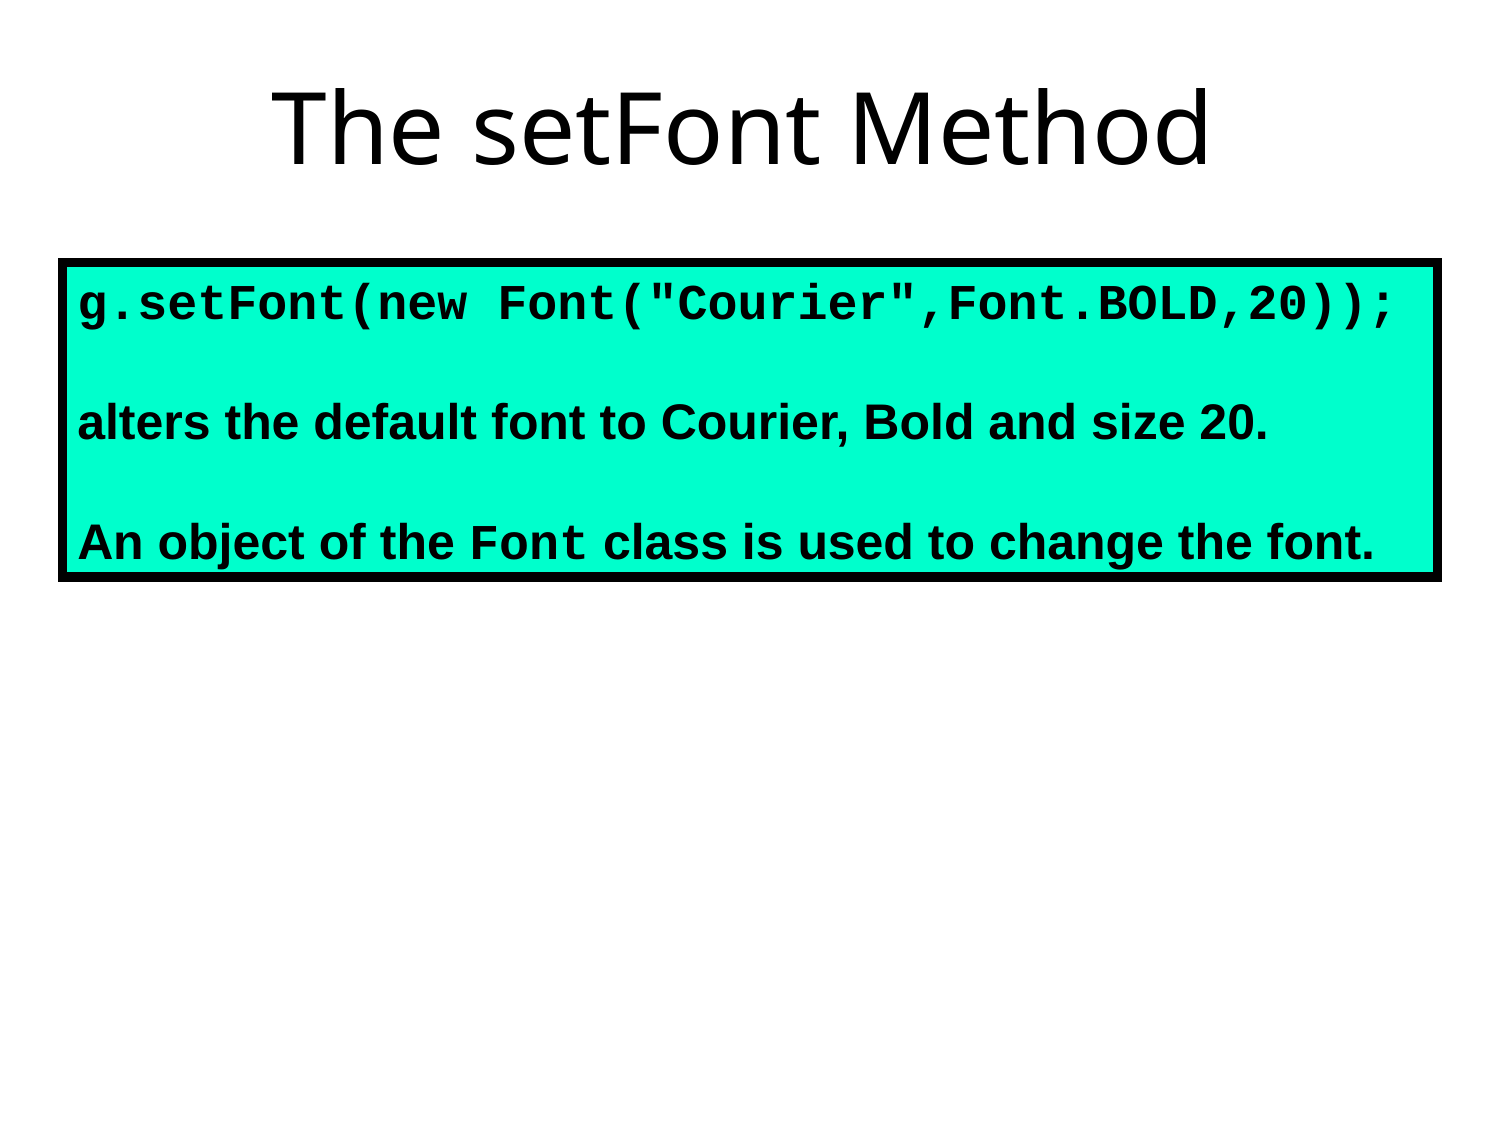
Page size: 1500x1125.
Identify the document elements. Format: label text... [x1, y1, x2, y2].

title The setFont Method [0, 0, 1488, 250]
text_box g.setFont(new Font("Courier",Font.BOLD,20)); alters the default font to Courier, Bold and size 20. An object of the Font class is used to change the font. [62, 262, 1438, 578]
